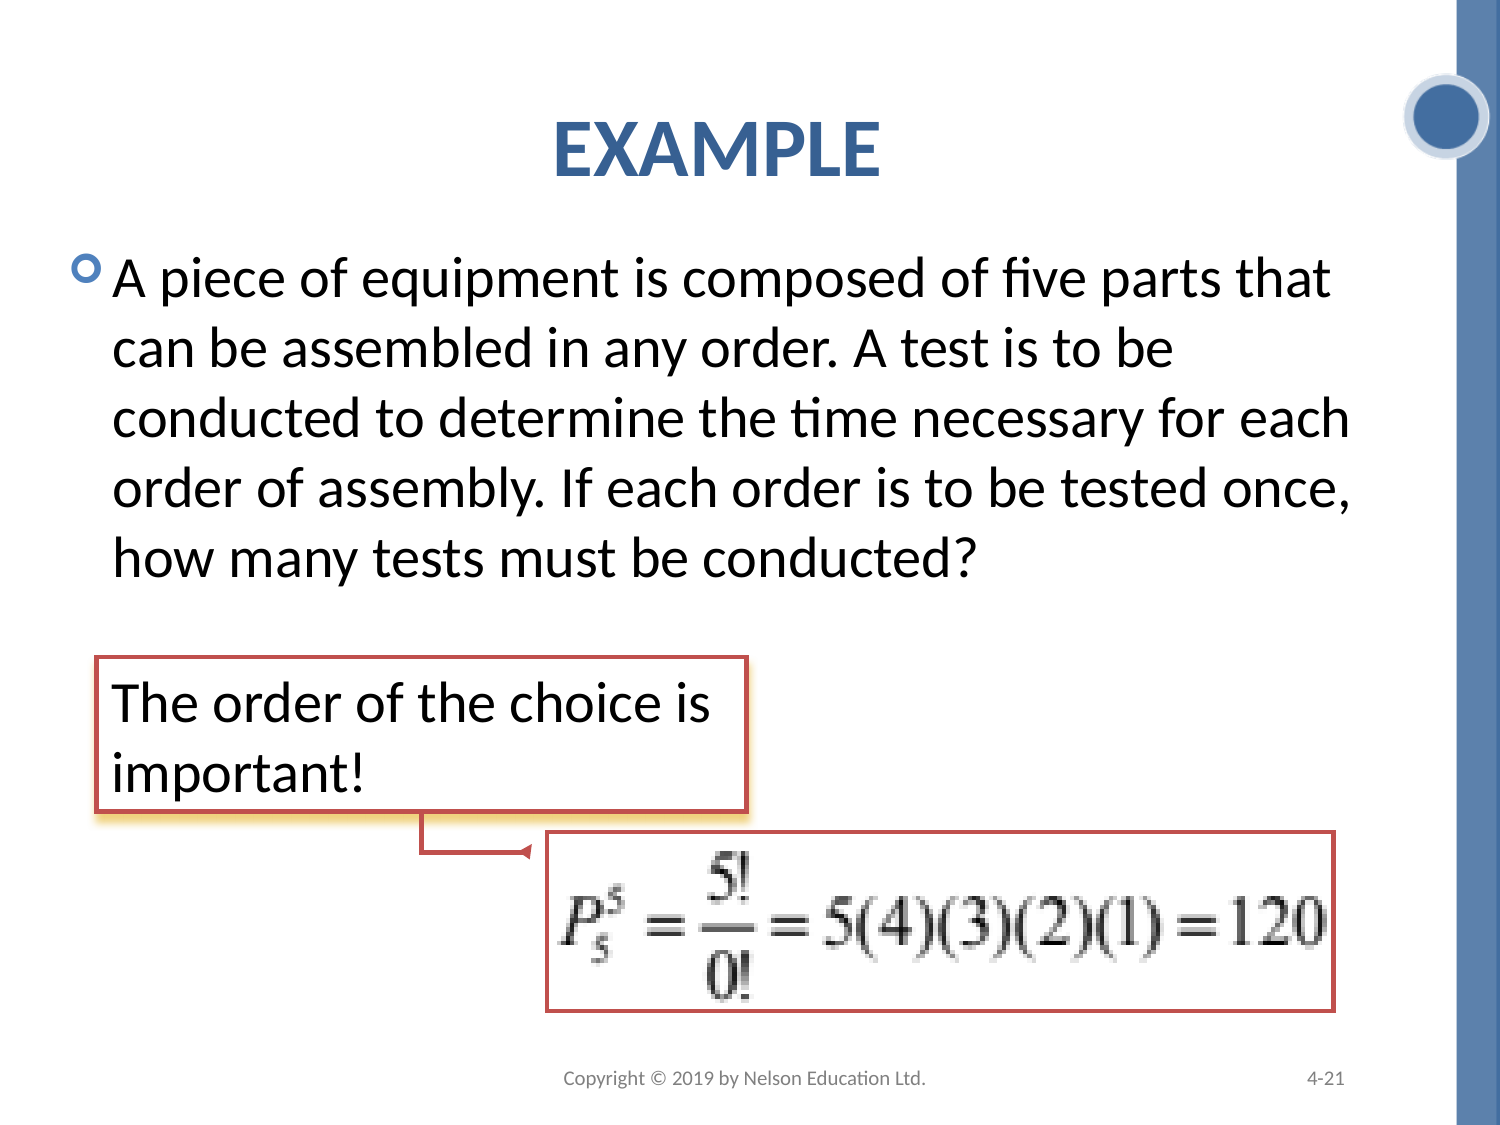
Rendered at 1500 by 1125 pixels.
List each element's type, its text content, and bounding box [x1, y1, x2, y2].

slide_number 4-21 [1009, 1046, 1360, 1107]
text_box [96, 656, 748, 845]
footer Copyright © 2019 by Nelson Education Ltd. [512, 1046, 988, 1107]
list A piece of equipment is composed of five parts that can be assembled in any order. A test is to be conducted to determine the time necessary for each order of assembly. If each order is to be tested once, how many tests must be conducted? [53, 231, 1424, 1032]
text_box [548, 833, 1332, 1010]
title Example [75, 30, 1360, 201]
